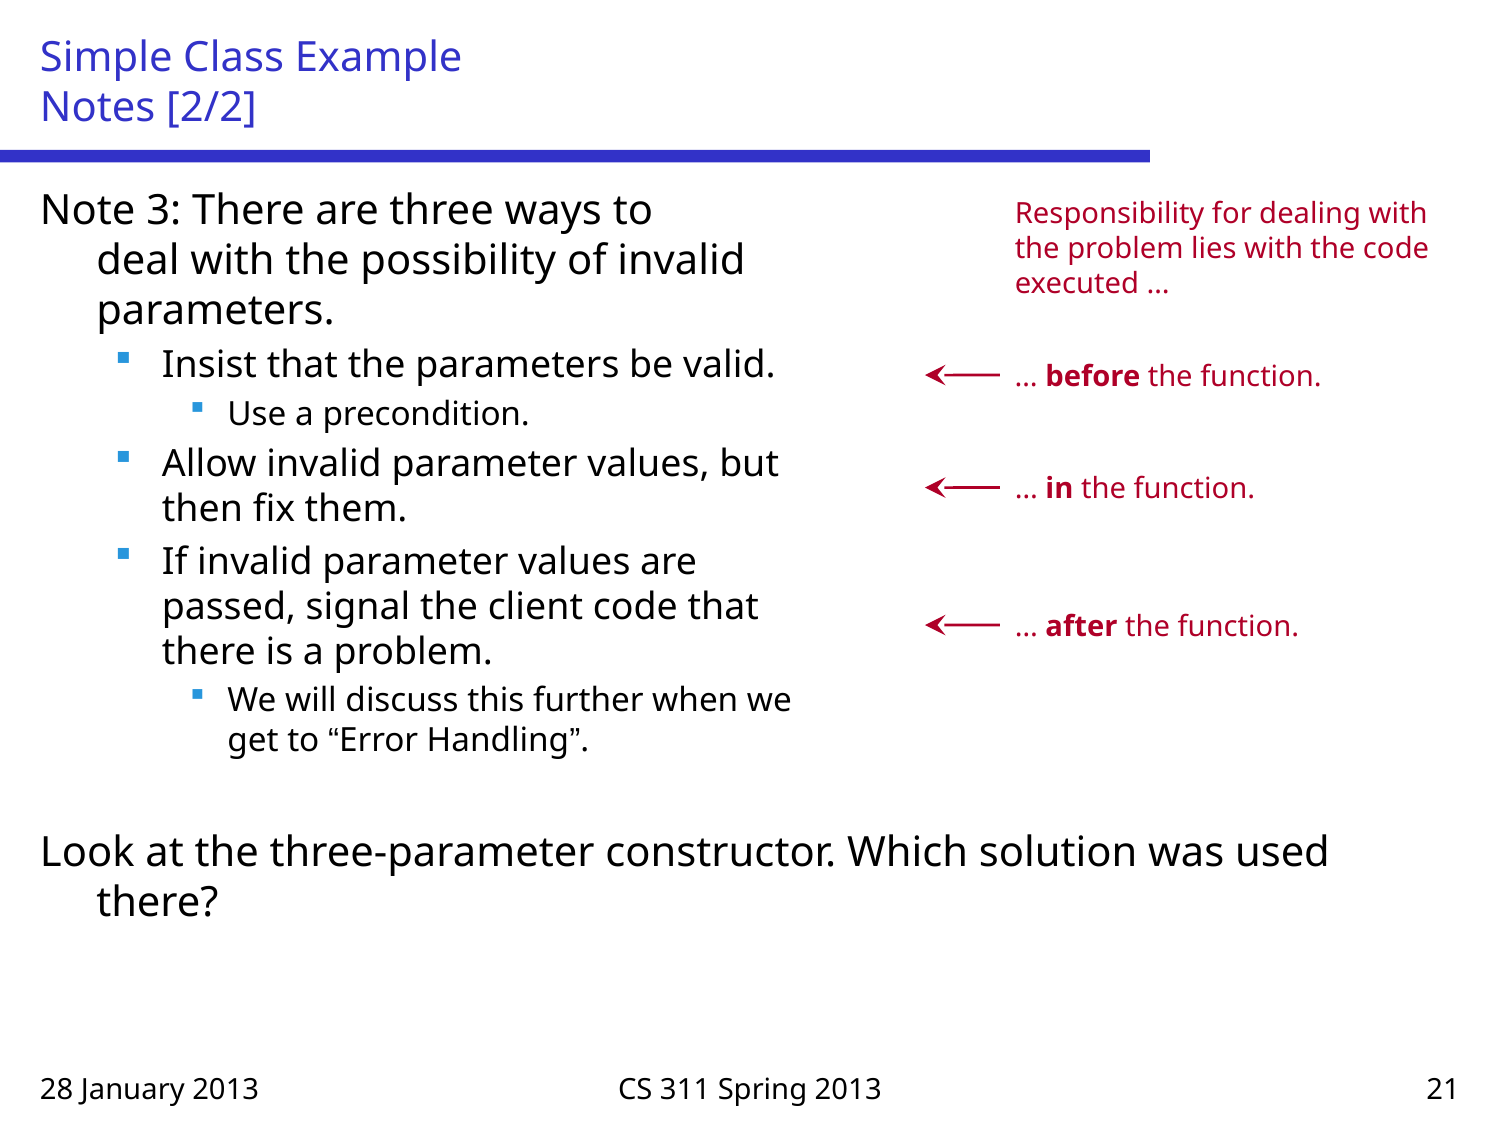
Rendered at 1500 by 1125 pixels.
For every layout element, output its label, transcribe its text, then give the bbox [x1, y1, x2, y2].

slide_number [24, 1062, 375, 1113]
footer CS 311 Spring 2013 [387, 1062, 1113, 1113]
text_box Responsibility for dealing with the problem lies with the code executed … [999, 187, 1488, 308]
text_box … after the function. [999, 599, 1413, 650]
text_box [924, 614, 946, 636]
list Note 3: There are three ways to deal with the possibility of invalid parameters. Insist that the parameters be valid. Use a precondition. Allow invalid parameter values, but then fix them. If invalid parameter values are passed, signal the client code that there is a problem. We will discuss this further when we get to “Error Handling”. Look at the three-parameter constructor. Which solution was used there? [24, 174, 1475, 1050]
text_box … before the function. [999, 349, 1438, 400]
text_box [924, 477, 946, 498]
text_box [924, 364, 946, 386]
slide_number 21 [1125, 1062, 1475, 1113]
text_box … in the function. [999, 462, 1413, 513]
title Simple Class Example Notes [2/2] [24, 24, 1475, 138]
